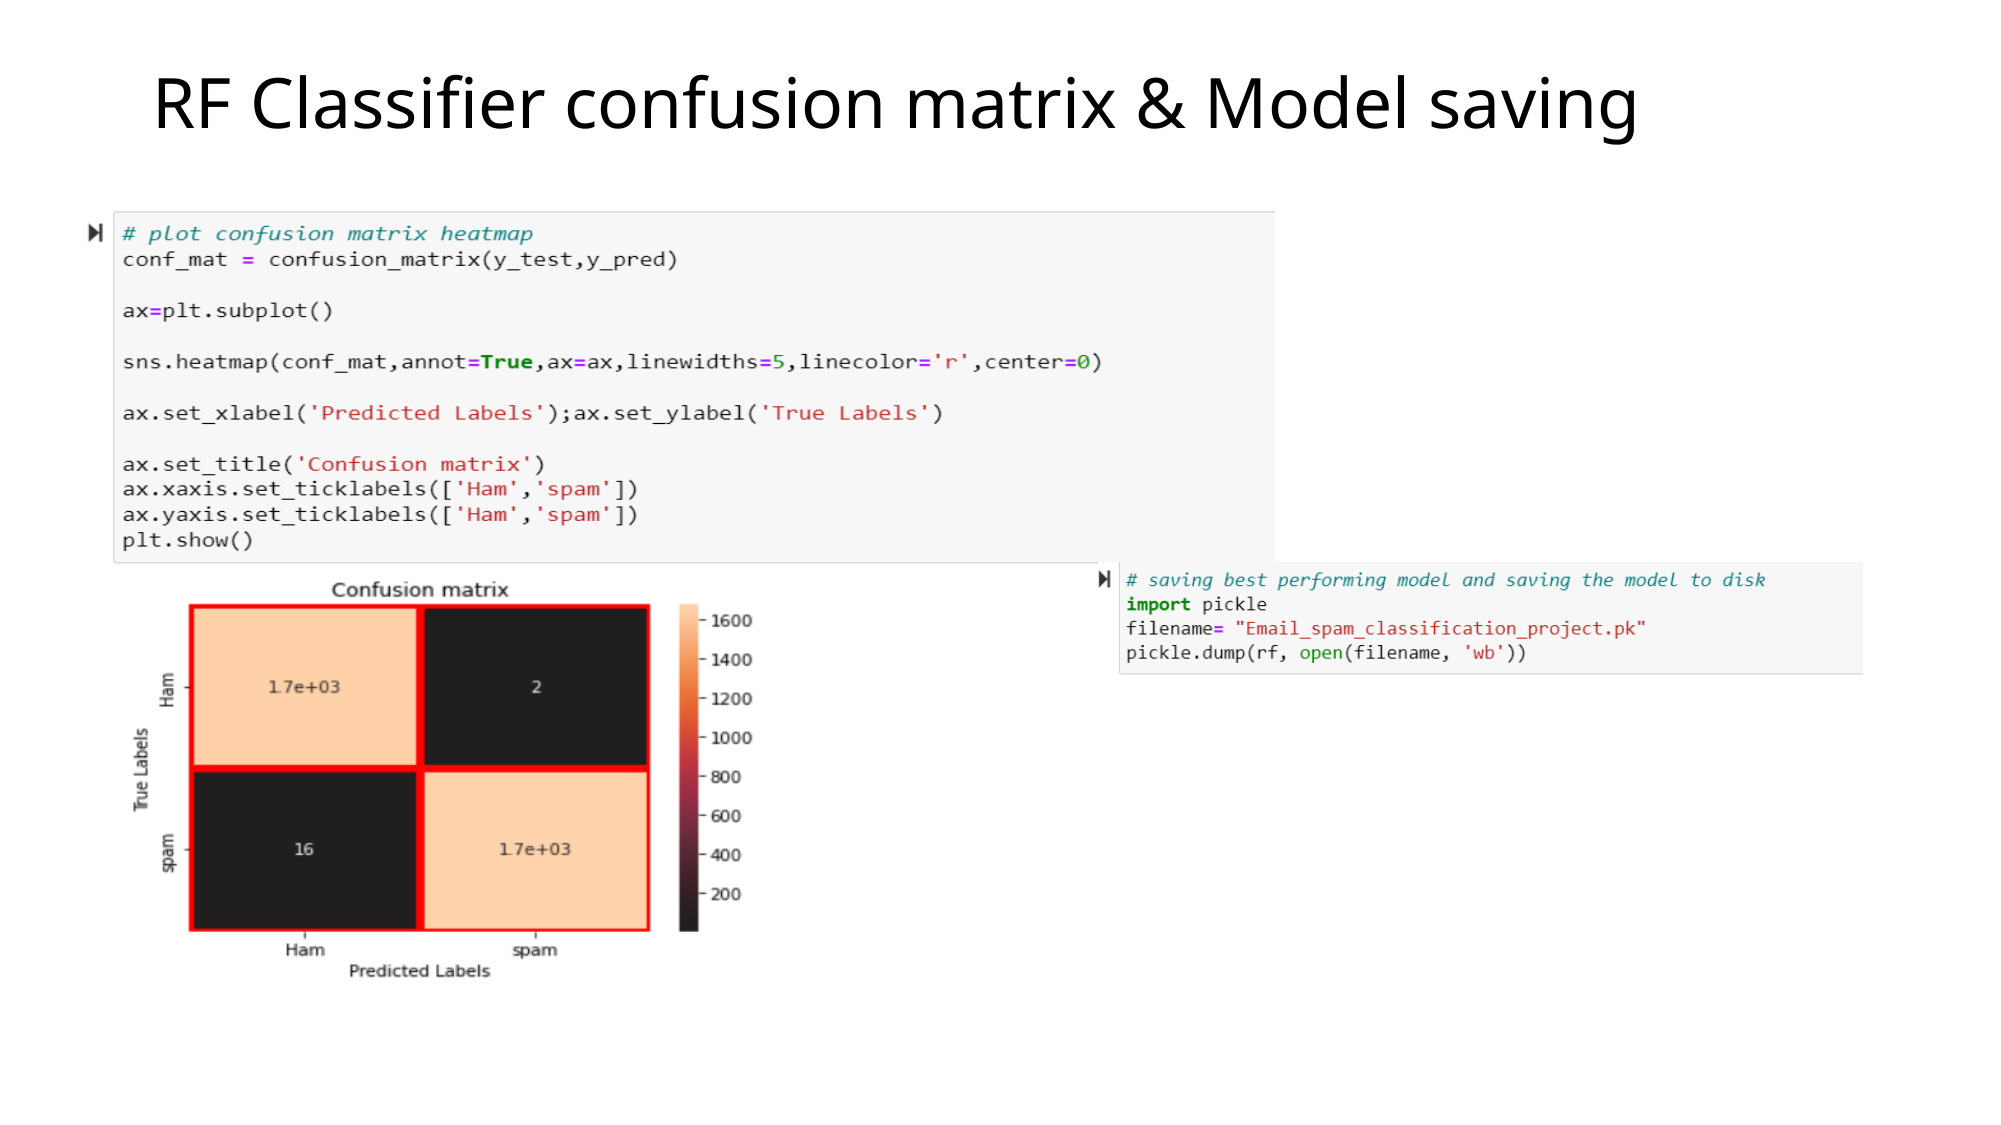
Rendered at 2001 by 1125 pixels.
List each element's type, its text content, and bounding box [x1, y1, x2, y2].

title RF Classifier confusion matrix & Model saving [137, 59, 1863, 152]
picture [1098, 562, 1863, 685]
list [74, 188, 1275, 991]
